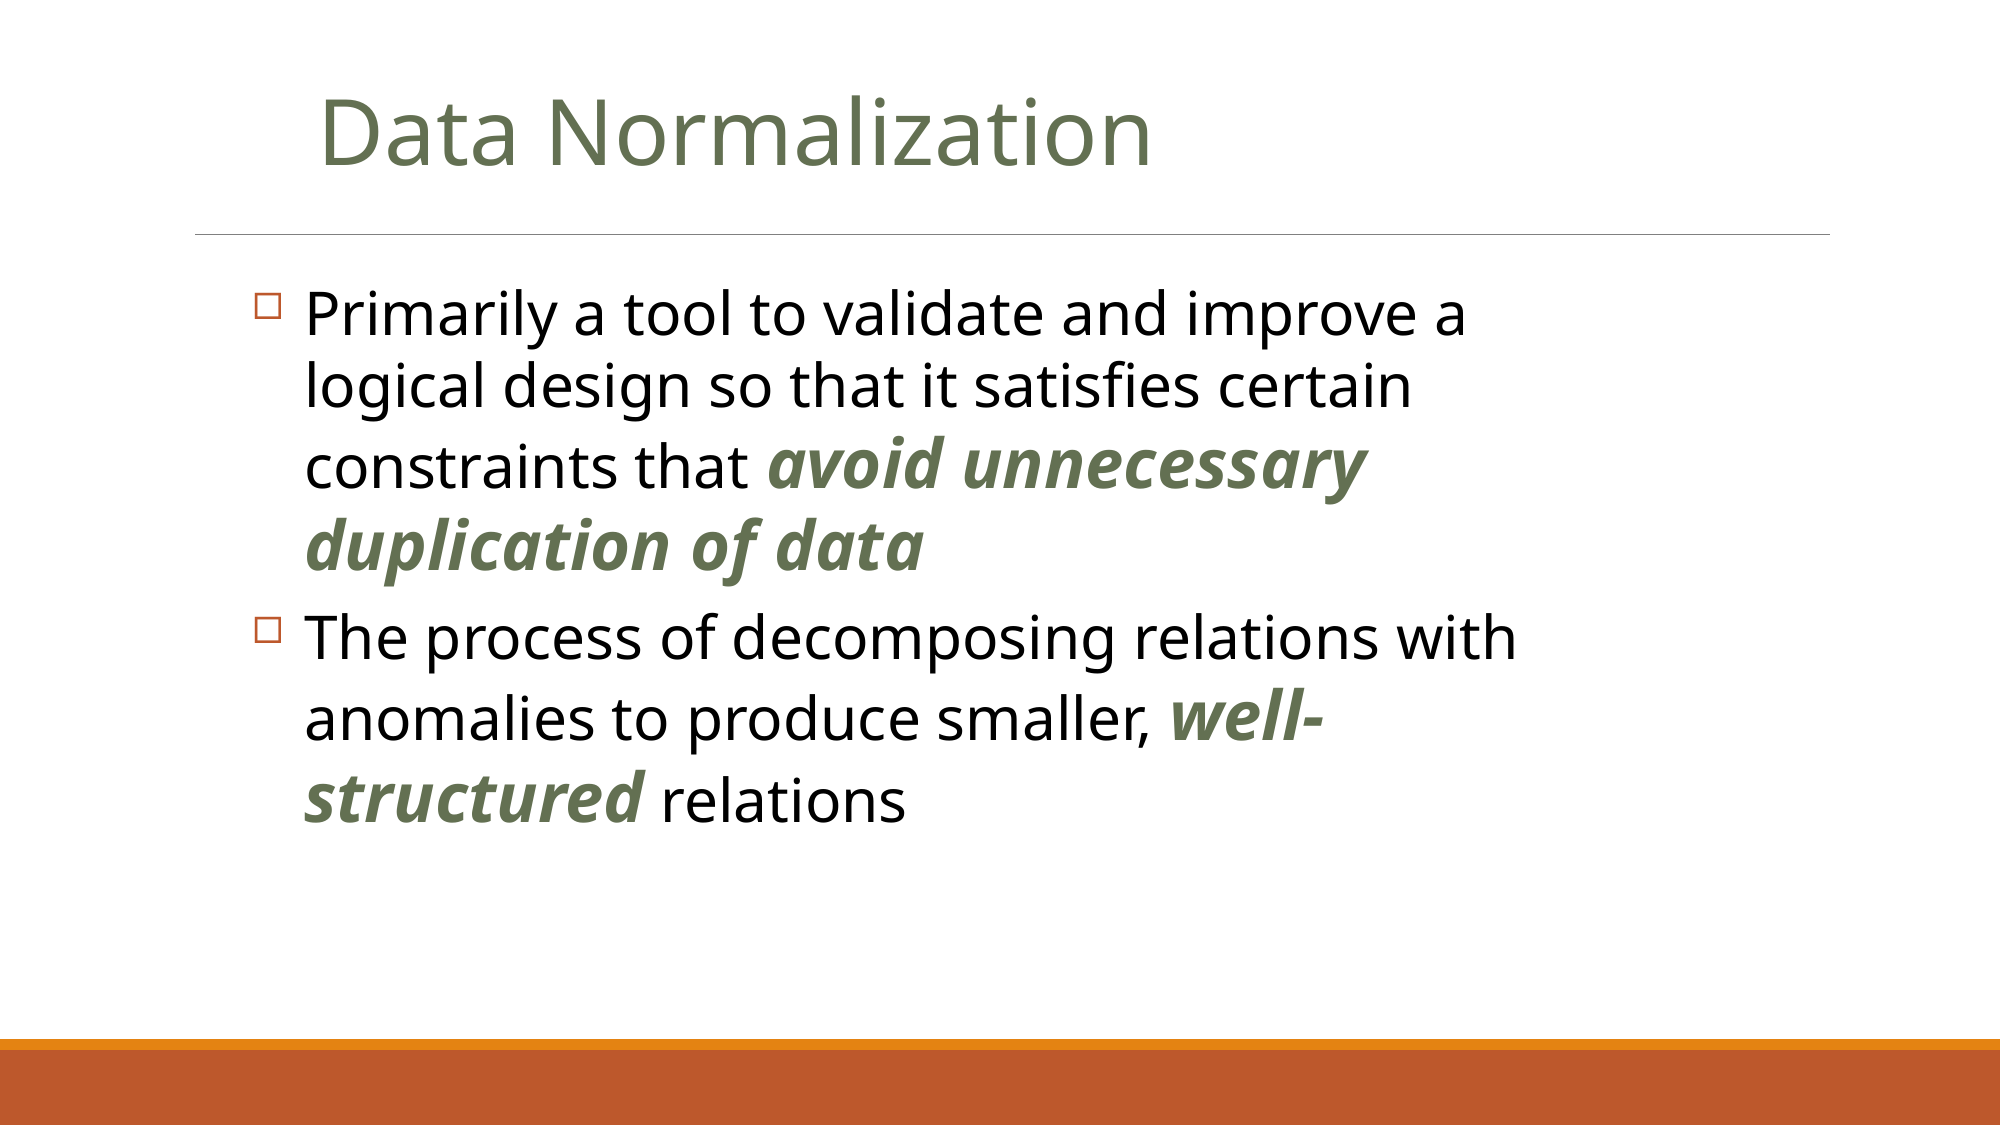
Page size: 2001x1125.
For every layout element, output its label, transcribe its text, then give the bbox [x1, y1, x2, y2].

text_box Data Normalization [303, 90, 1579, 192]
text_box Primarily a tool to validate and improve a logical design so that it satisfies certain constraints that avoid unnecessary duplication of data The process of decomposing relations with anomalies to produce smaller, well-structured relations [237, 267, 1661, 873]
